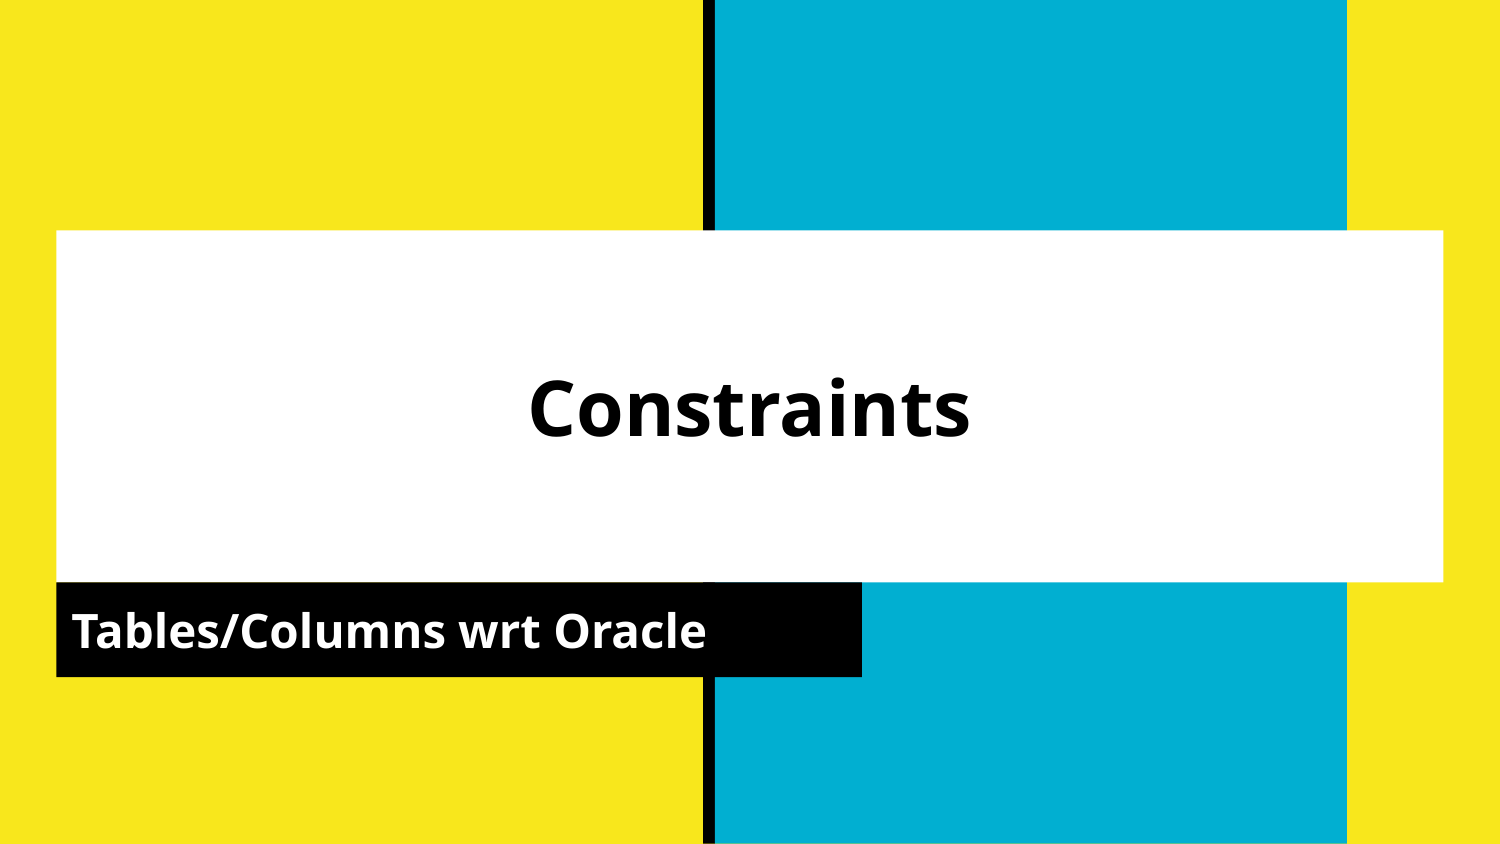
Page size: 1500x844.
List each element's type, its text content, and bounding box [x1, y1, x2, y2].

subtitle Tables/Columns wrt Oracle [56, 582, 862, 678]
title Constraints [56, 230, 1444, 583]
